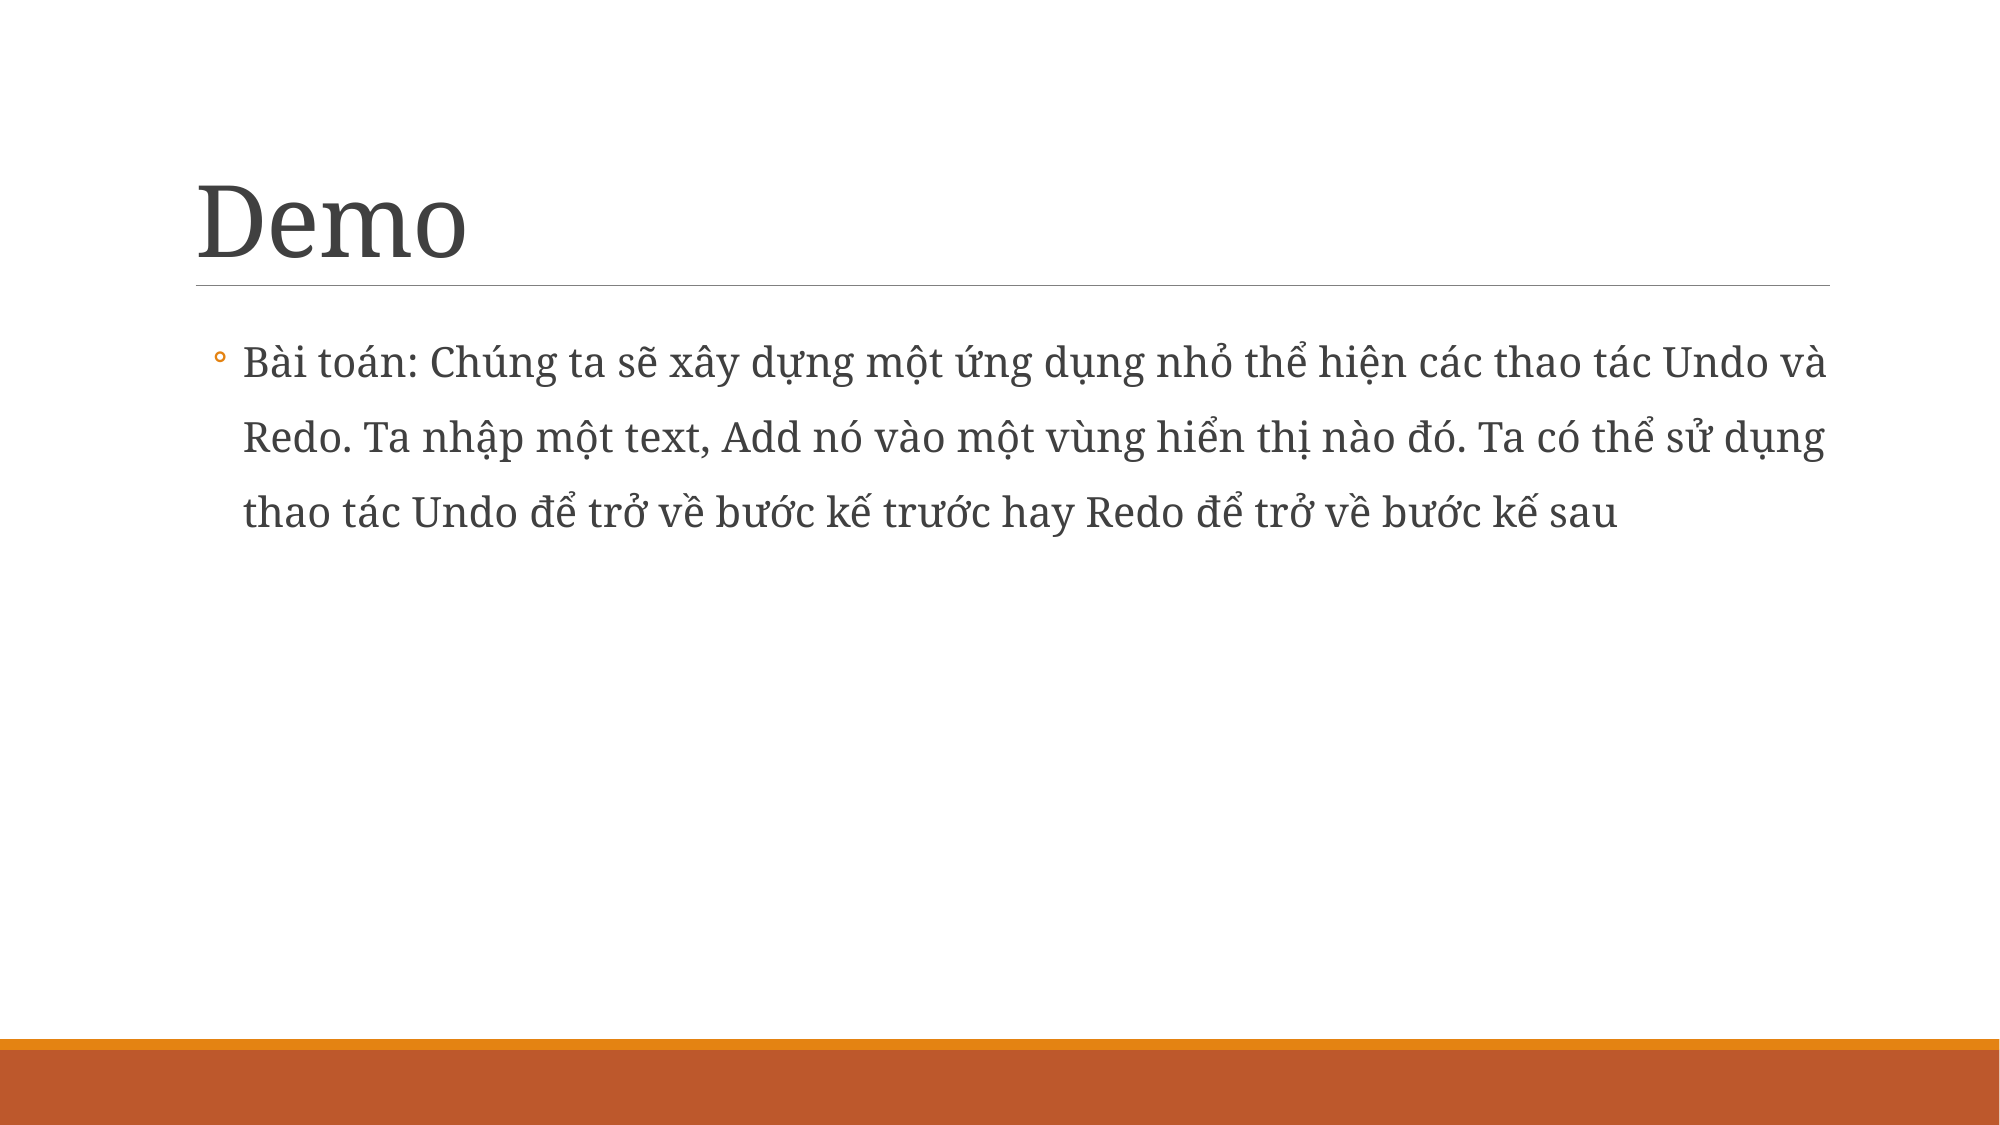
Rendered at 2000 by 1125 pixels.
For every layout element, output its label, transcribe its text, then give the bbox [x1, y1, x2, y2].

title Demo [179, 47, 1830, 285]
list Bài toán: Chúng ta sẽ xây dựng một ứng dụng nhỏ thể hiện các thao tác Undo và Redo. Ta nhập một text, Add nó vào một vùng hiển thị nào đó. Ta có thể sử dụng thao tác Undo để trở về bước kế trước hay Redo để trở về bước kế sau [179, 302, 1830, 963]
